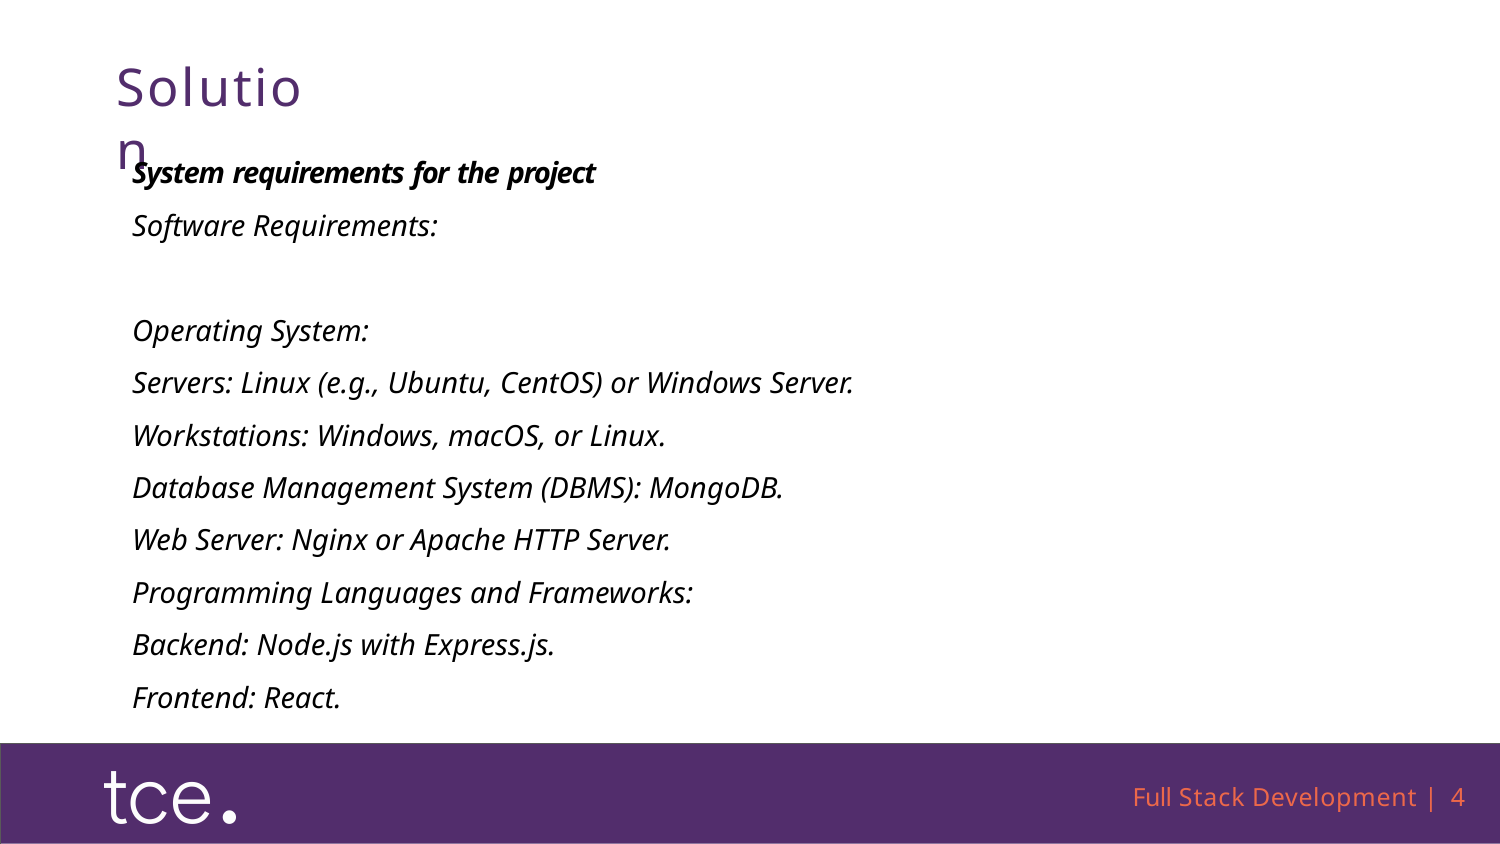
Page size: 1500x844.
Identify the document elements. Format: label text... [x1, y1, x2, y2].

title Solution [114, 52, 331, 196]
text_box System requirements for the project Software Requirements: Operating System: Servers: Linux (e.g., Ubuntu, CentOS) or Windows Server. Workstations: Windows, macOS, or Linux. Database Management System (DBMS): MongoDB. Web Server: Nginx or Apache HTTP Server. Programming Languages and Frameworks: Backend: Node.js with Express.js. Frontend: React. [130, 135, 992, 741]
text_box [0, 742, 1500, 844]
